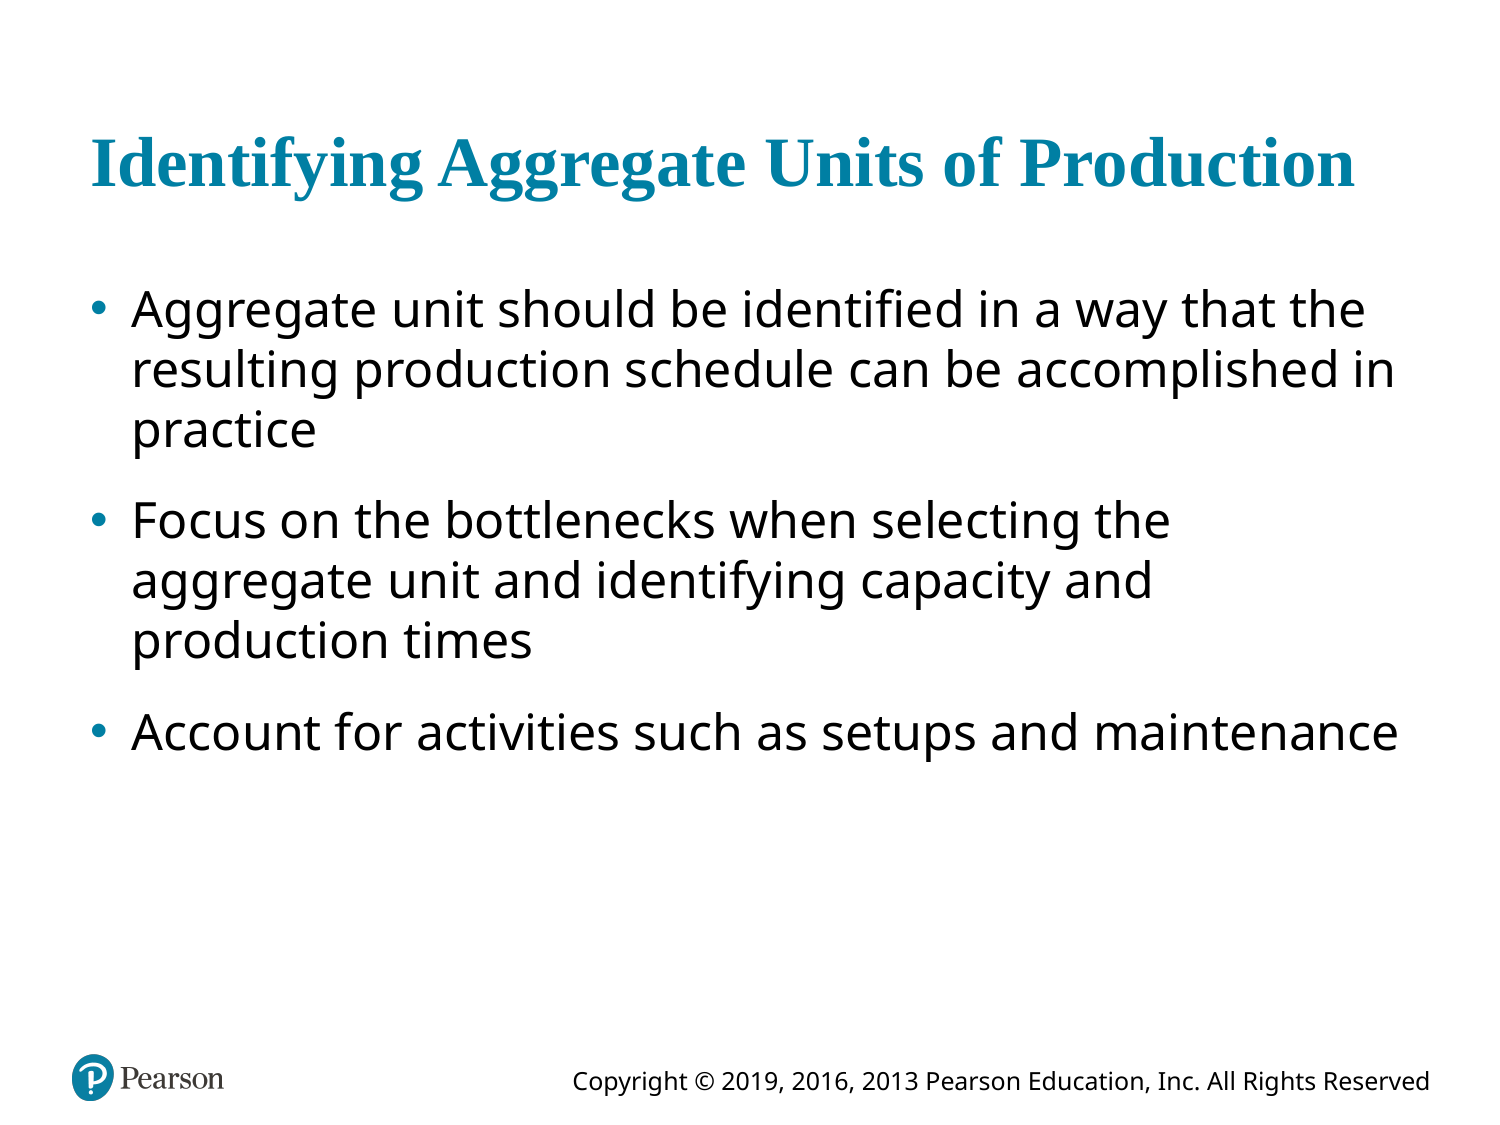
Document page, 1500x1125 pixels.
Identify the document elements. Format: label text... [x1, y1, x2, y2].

list Aggregate unit should be identified in a way that the resulting production schedule can be accomplished in practice Focus on the bottlenecks when selecting the aggregate unit and identifying capacity and production times Account for activities such as setups and maintenance [75, 262, 1425, 931]
title Identifying Aggregate Units of Production [75, 0, 1425, 216]
picture [72, 1087, 83, 1101]
picture [98, 1054, 224, 1101]
picture [80, 1063, 106, 1088]
picture [72, 1054, 88, 1070]
